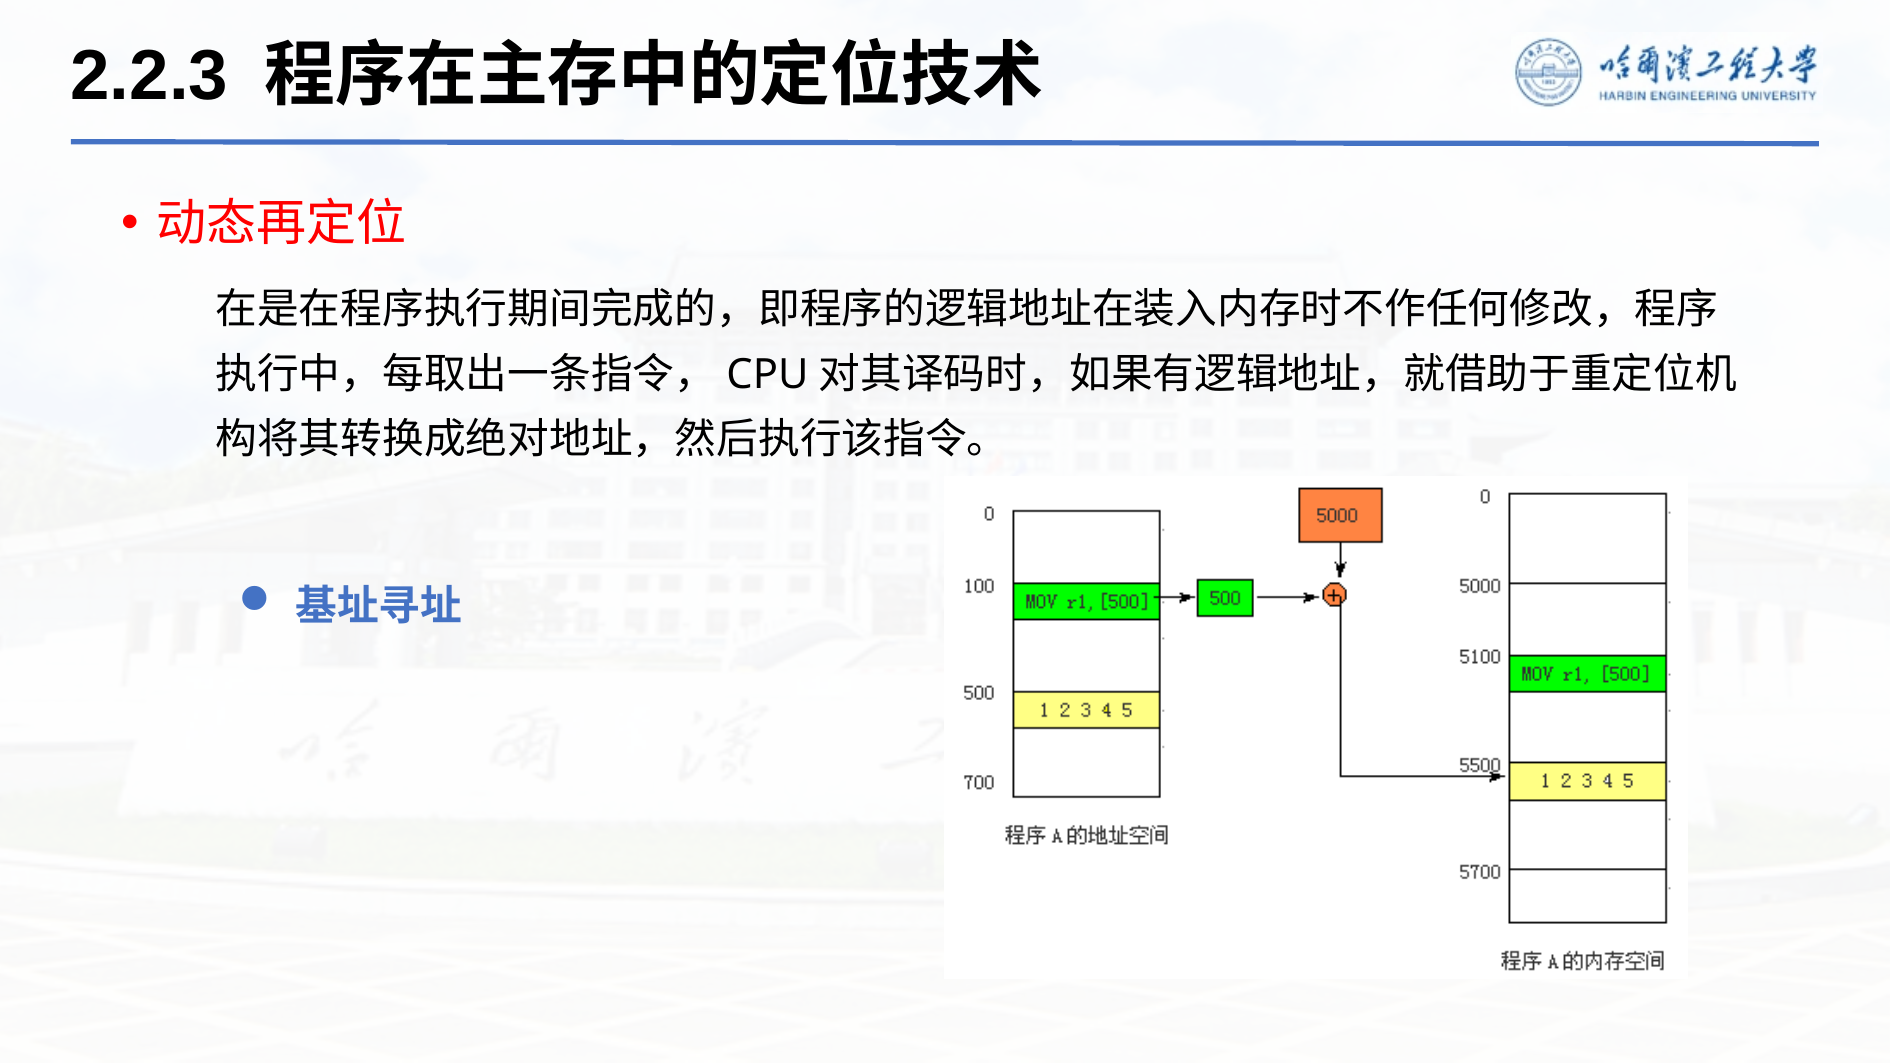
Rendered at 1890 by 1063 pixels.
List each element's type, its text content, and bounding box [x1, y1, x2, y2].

picture [1511, 32, 1823, 113]
picture [944, 476, 1688, 979]
text_box 在是在程序执行期间完成的，即程序的逻辑地址在装入内存时不作任何修改，程序执行中，每取出一条指令，CPU对其译码时，如果有逻辑地址，就借助于重定位机构将其转换成绝对地址，然后执行该指令。 [129, 259, 1760, 470]
text_box 2.2.3 程序在主存中的定位技术 [70, 23, 1819, 118]
list 动态再定位 [106, 165, 1819, 276]
text_box 基址寻址 [153, 556, 544, 636]
